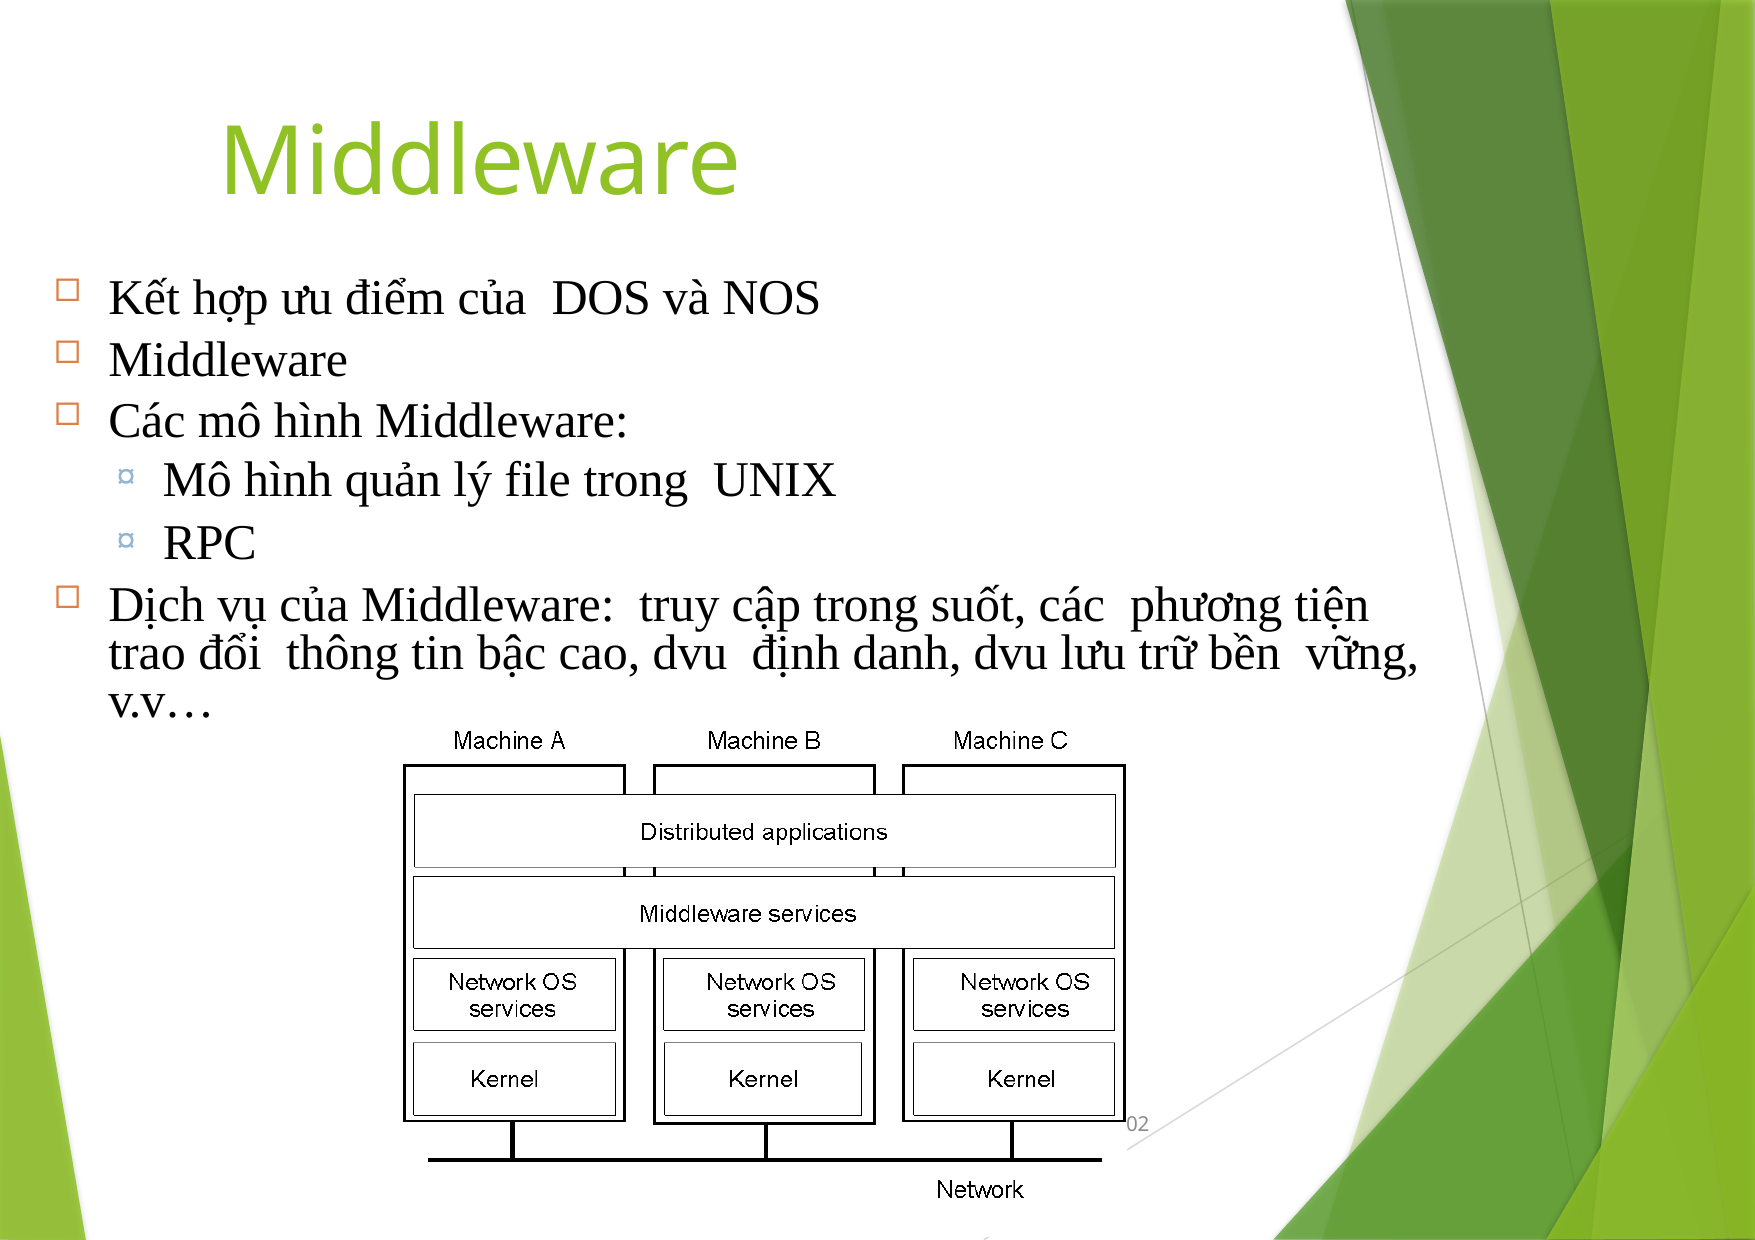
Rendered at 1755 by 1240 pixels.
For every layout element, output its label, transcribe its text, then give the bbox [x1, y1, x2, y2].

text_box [363, 692, 1128, 1237]
title Middleware [216, 96, 1128, 257]
text_box Kết hợp ưu điểm của DOS và NOS Middleware Các mô hình Middleware: Mô hình quản lý file trong UNIX RPC Dịch vụ của Middleware: truy cập trong suốt, các phương tiện trao đổi thông tin bậc cao, dvu định danh, dvu lưu trữ bền vững, v.v… [52, 257, 1440, 728]
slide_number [1132, 1091, 1169, 1158]
